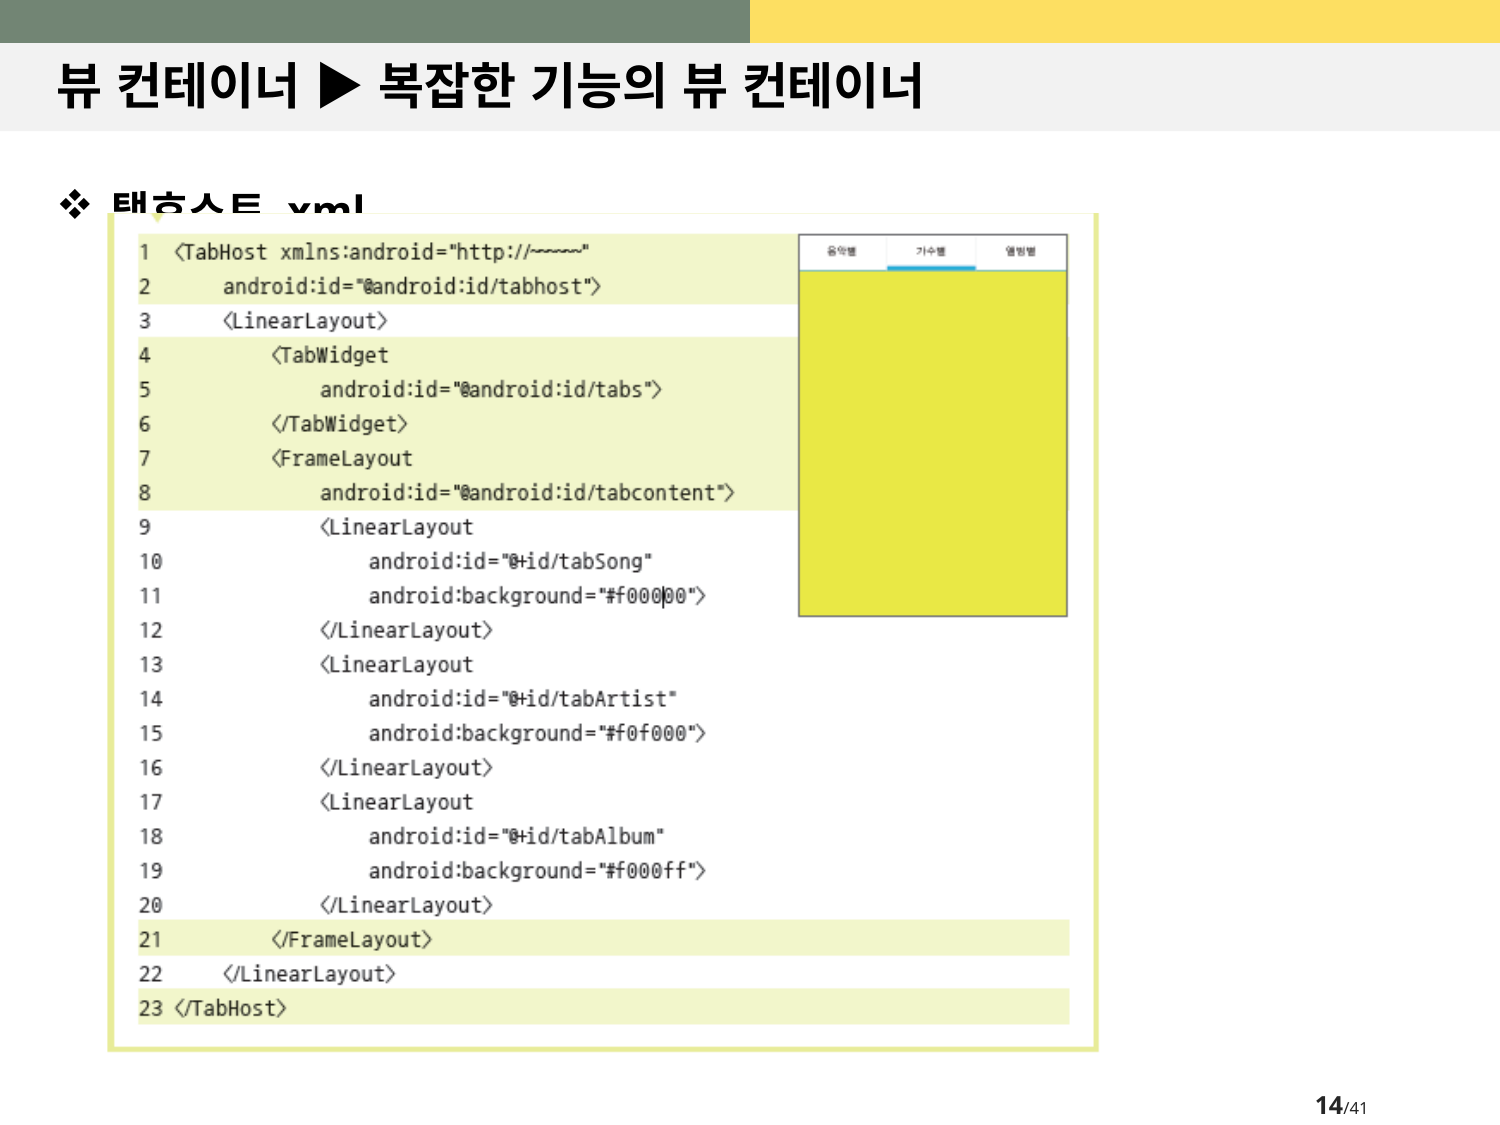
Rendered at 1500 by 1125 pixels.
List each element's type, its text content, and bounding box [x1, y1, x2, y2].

picture [106, 212, 1107, 1055]
title 뷰 컨테이너 ▶ 복잡한 기능의 뷰 컨테이너 [41, 42, 1459, 128]
list 탭호스트 xml [41, 172, 1459, 1048]
